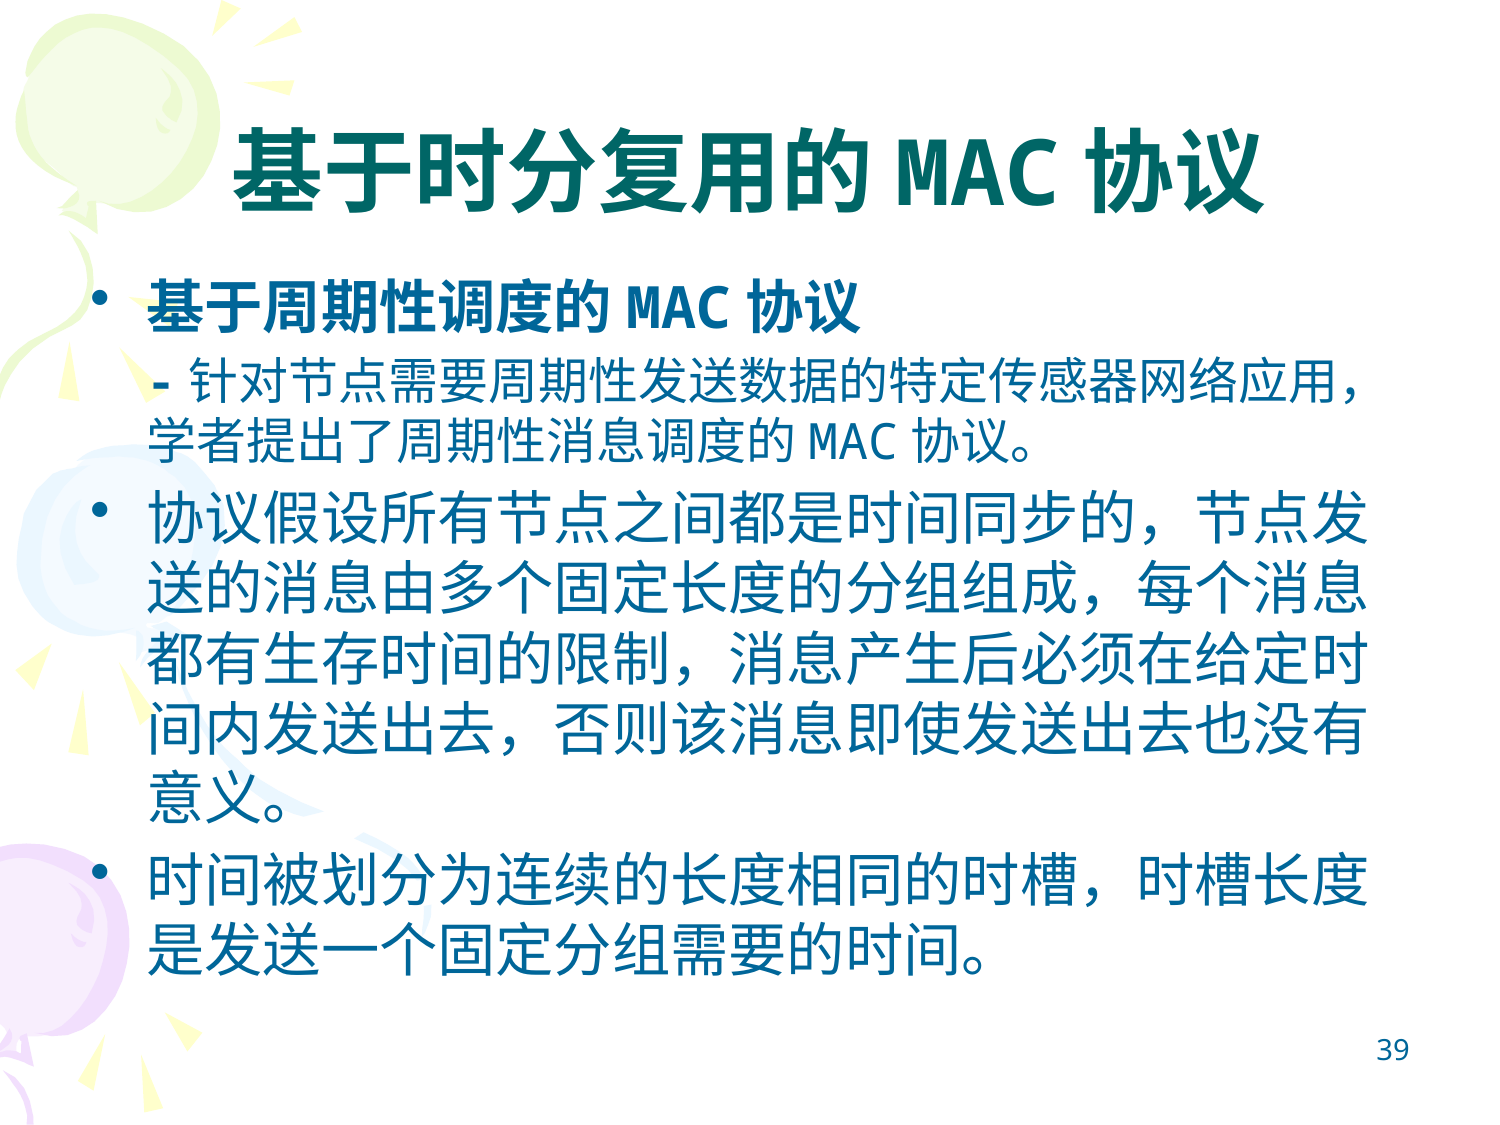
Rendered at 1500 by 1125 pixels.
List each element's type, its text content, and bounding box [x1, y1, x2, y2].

slide_number 39 [1074, 1023, 1426, 1100]
list 基于周期性调度的MAC协议 -针对节点需要周期性发送数据的特定传感器网络应用，学者提出了周期性消息调度的MAC协议。 协议假设所有节点之间都是时间同步的，节点发送的消息由多个固定长度的分组组成，每个消息都有生存时间的限制，消息产生后必须在给定时间内发送出去，否则该消息即使发送出去也没有意义。 时间被划分为连续的长度相同的时槽，时槽长度是发送一个固定分组需要的时间。 [75, 262, 1425, 994]
title 基于时分复用的MAC协议 [72, 16, 1426, 233]
